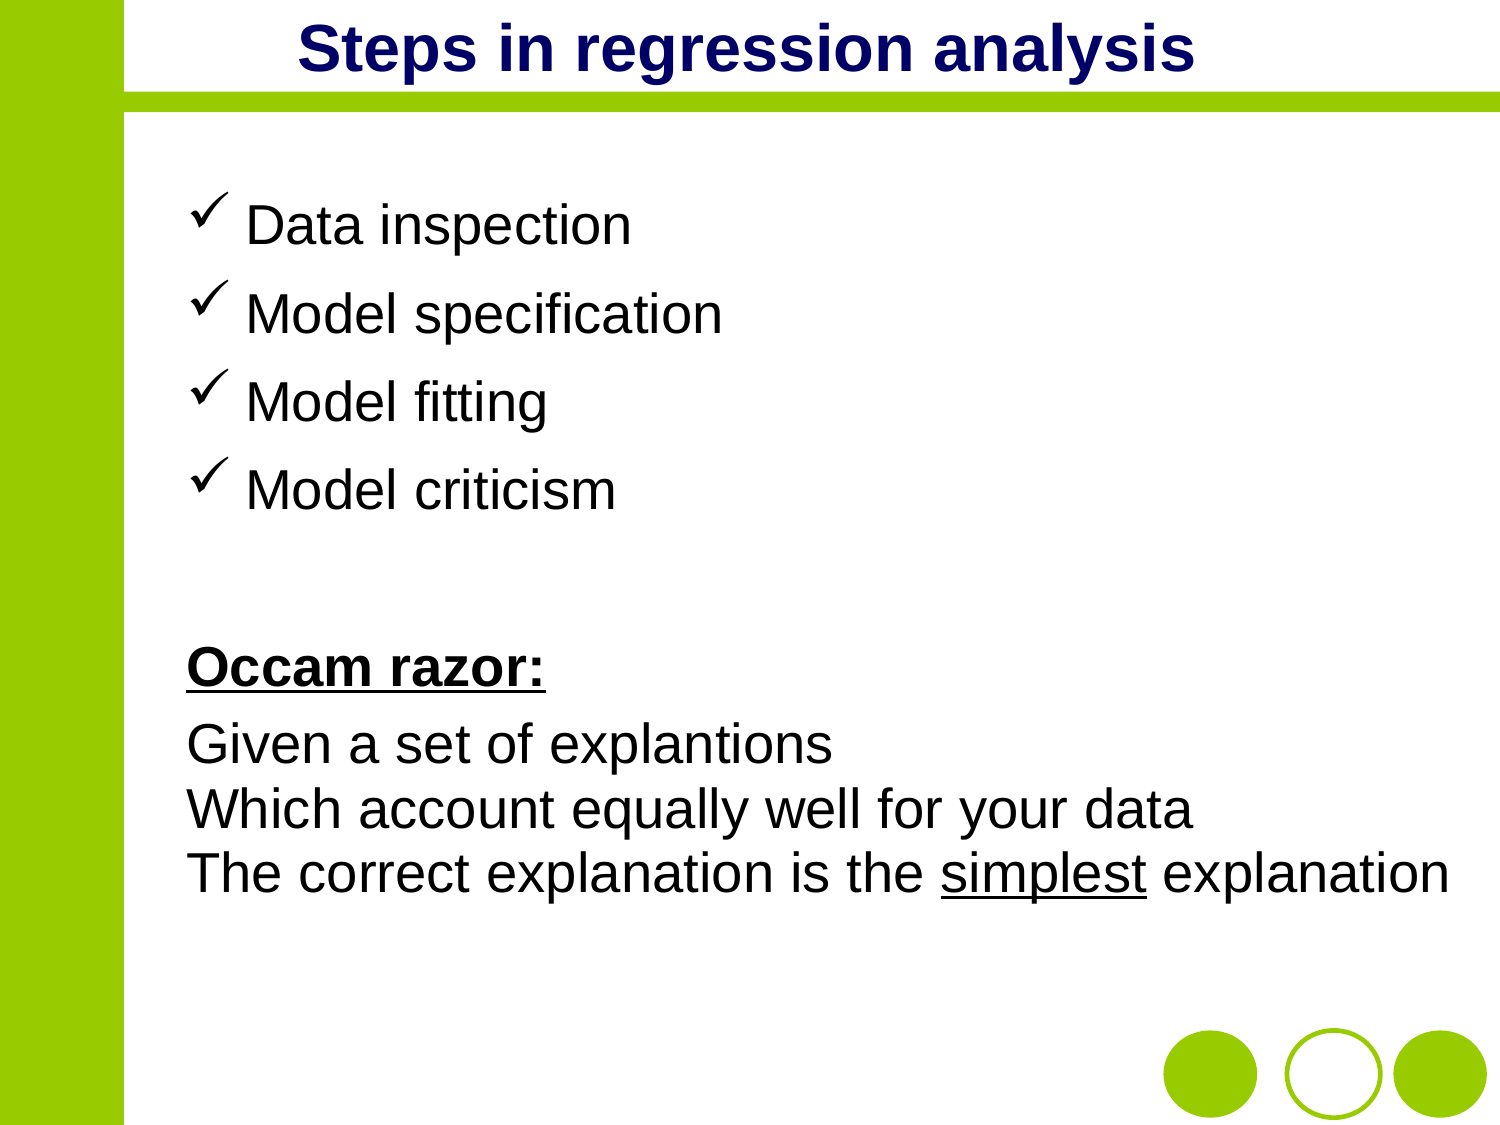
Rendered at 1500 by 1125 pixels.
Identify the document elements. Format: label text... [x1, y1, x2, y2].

list Data inspection Model specification Model fitting Model criticism Occam razor: Given a set of explantions Which account equally well for your data The correct explanation is the simplest explanation [170, 196, 1495, 999]
title Steps in regression analysis [0, 0, 1495, 97]
